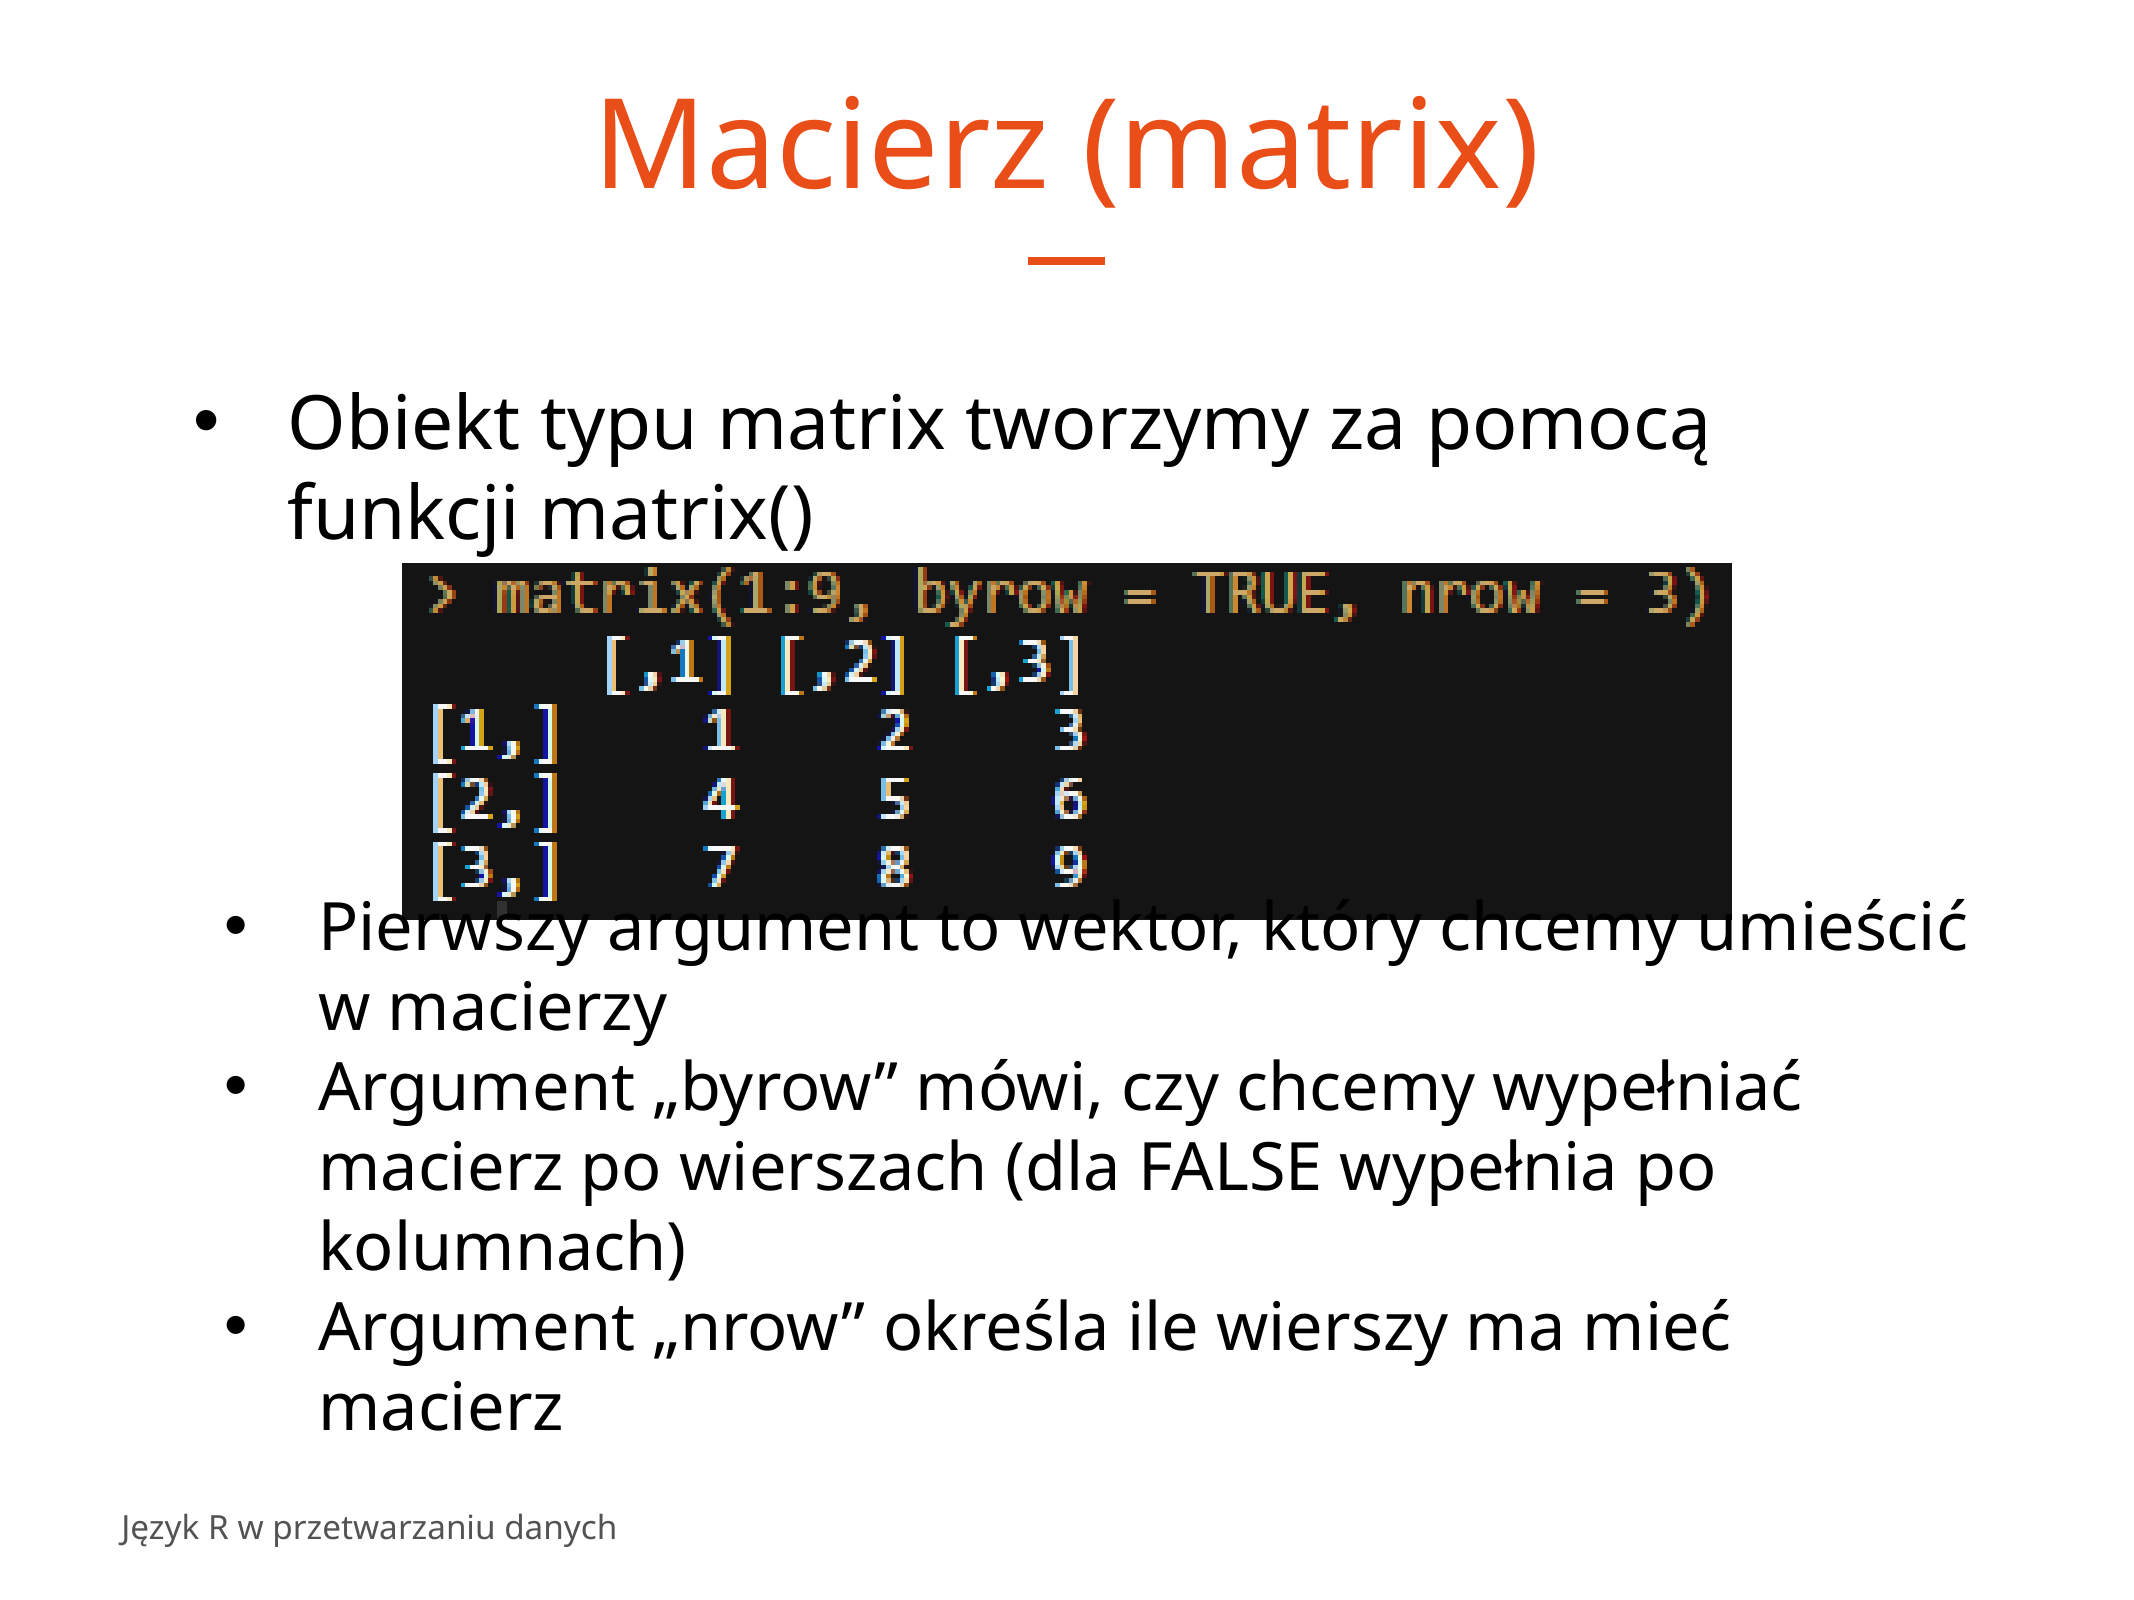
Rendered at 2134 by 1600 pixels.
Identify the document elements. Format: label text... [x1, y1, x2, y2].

text_box Pierwszy argument to wektor, który chcemy umieścić w macierzy Argument „byrow” mówi, czy chcemy wypełniać macierz po wierszach (dla FALSE wypełnia po kolumnach) Argument „nrow” określa ile wierszy ma mieć macierz [216, 875, 1995, 1453]
title Macierz (matrix) [121, 55, 2013, 598]
picture [401, 563, 1732, 921]
text_box Obiekt typu matrix tworzymy za pomocą funkcji matrix() [185, 366, 1965, 563]
text_box Język R w przetwarzaniu danych [50, 1497, 689, 1554]
